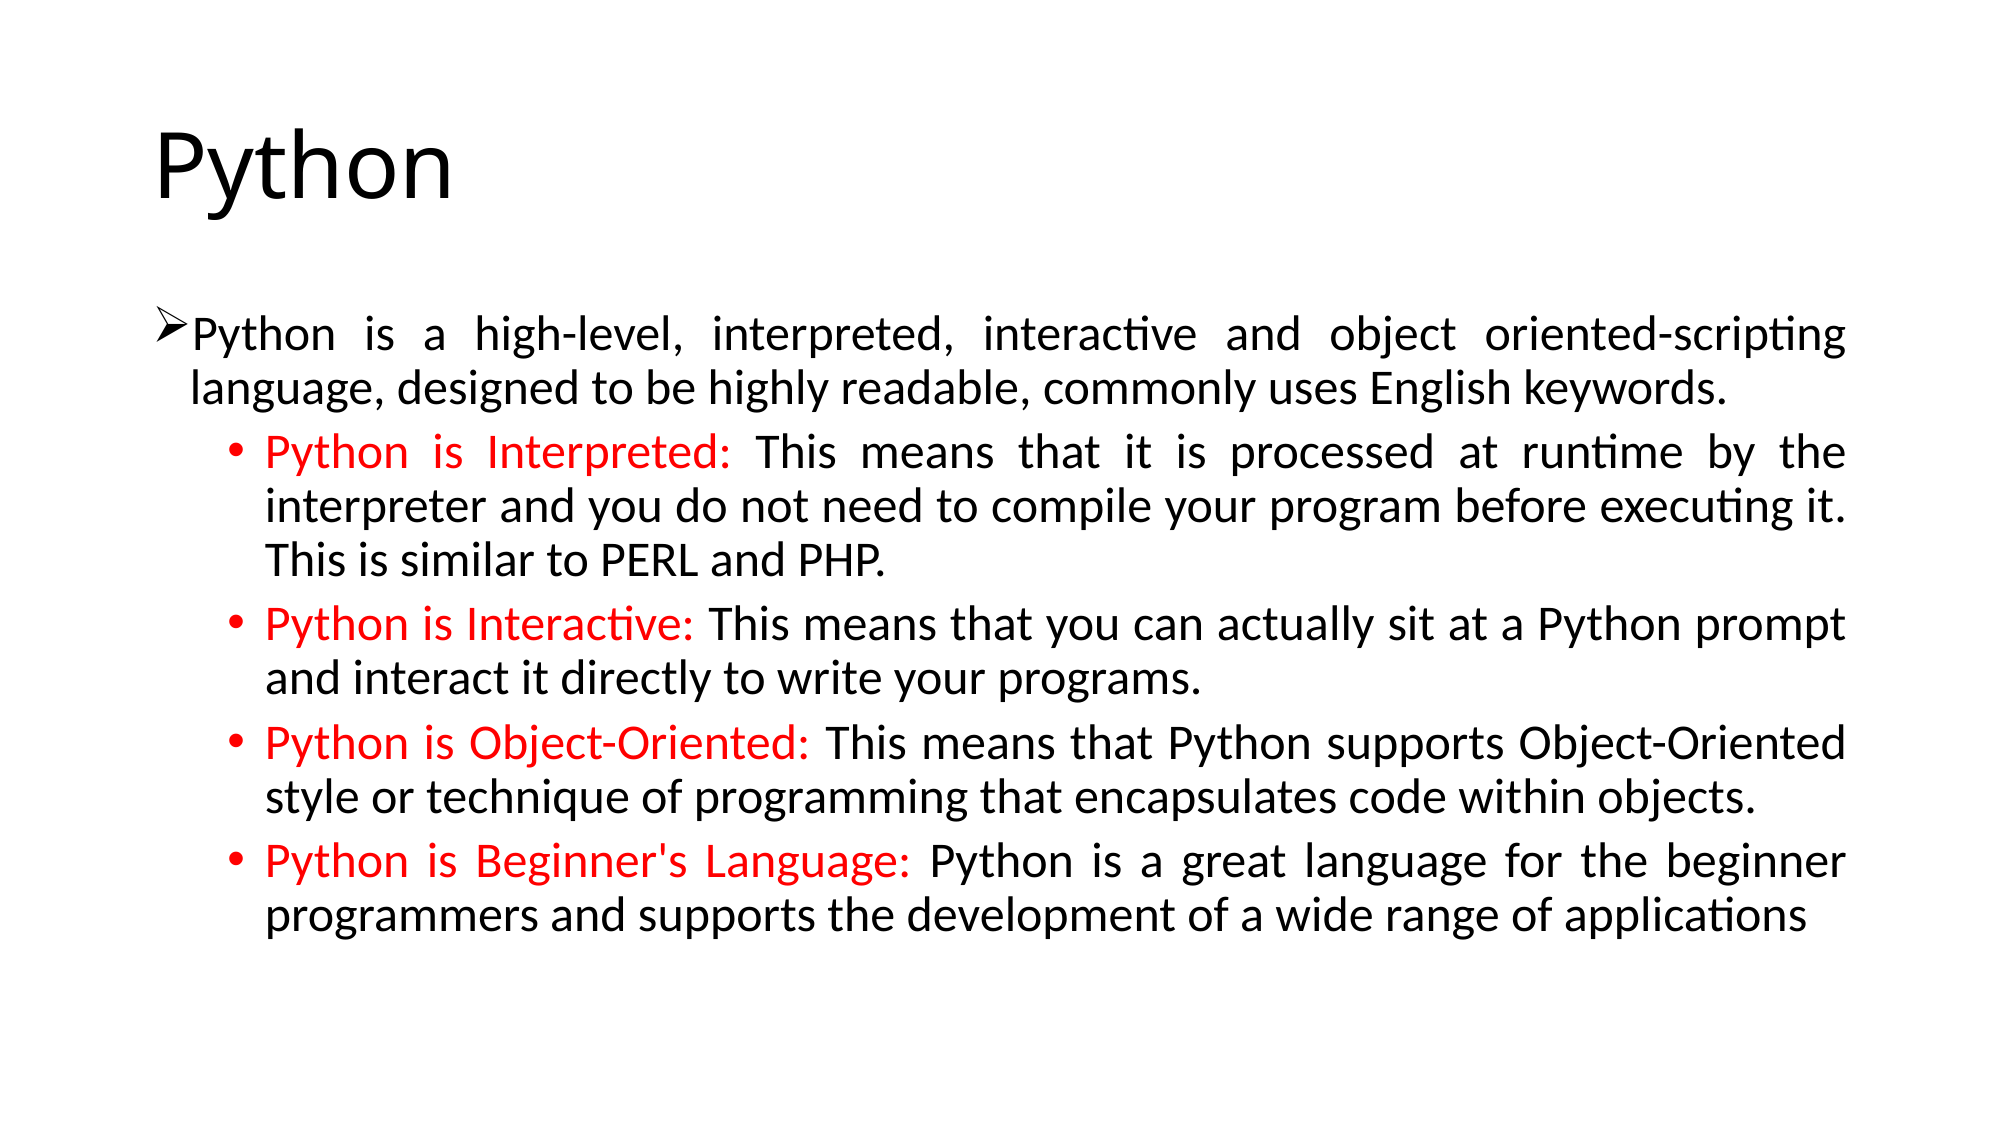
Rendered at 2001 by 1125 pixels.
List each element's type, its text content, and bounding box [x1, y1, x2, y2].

list Python is a high-level, interpreted, interactive and object oriented-scripting language, designed to be highly readable, commonly uses English keywords. Python is Interpreted: This means that it is processed at runtime by the interpreter and you do not need to compile your program before executing it. This is similar to PERL and PHP. Python is Interactive: This means that you can actually sit at a Python prompt and interact it directly to write your programs. Python is Object-Oriented: This means that Python supports Object-Oriented style or technique of programming that encapsulates code within objects. Python is Beginner's Language: Python is a great language for the beginner programmers and supports the development of a wide range of applications [137, 299, 1863, 1014]
title Python [137, 59, 1863, 278]
